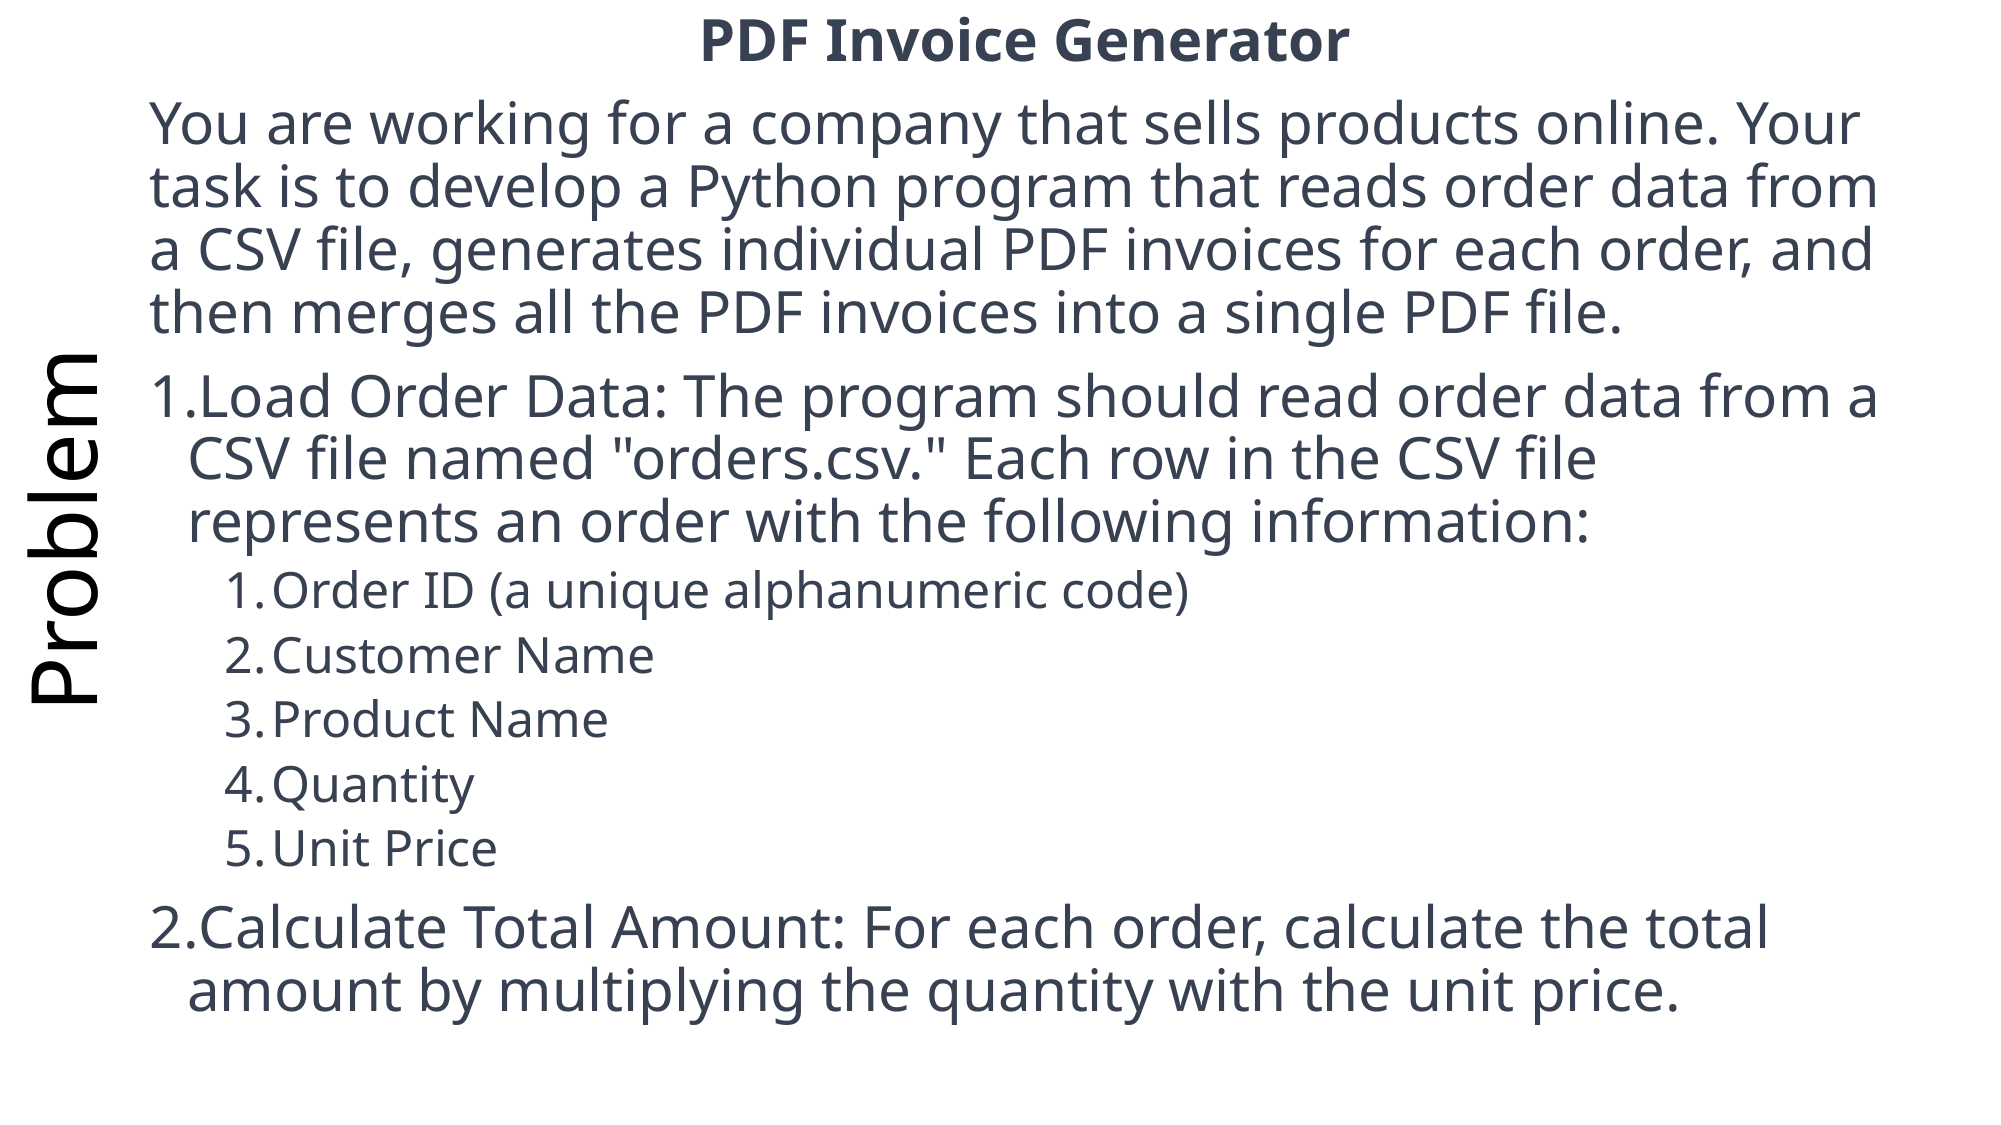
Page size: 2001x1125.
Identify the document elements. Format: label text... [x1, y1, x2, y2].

title Problem [0, 326, 134, 728]
list PDF Invoice Generator You are working for a company that sells products online. Your task is to develop a Python program that reads order data from a CSV file, generates individual PDF invoices for each order, and then merges all the PDF invoices into a single PDF file. Load Order Data: The program should read order data from a CSV file named "orders.csv." Each row in the CSV file represents an order with the following information: Order ID (a unique alphanumeric code) Customer Name Product Name Quantity Unit Price Calculate Total Amount: For each order, calculate the total amount by multiplying the quantity with the unit price. [134, 3, 1915, 1122]
